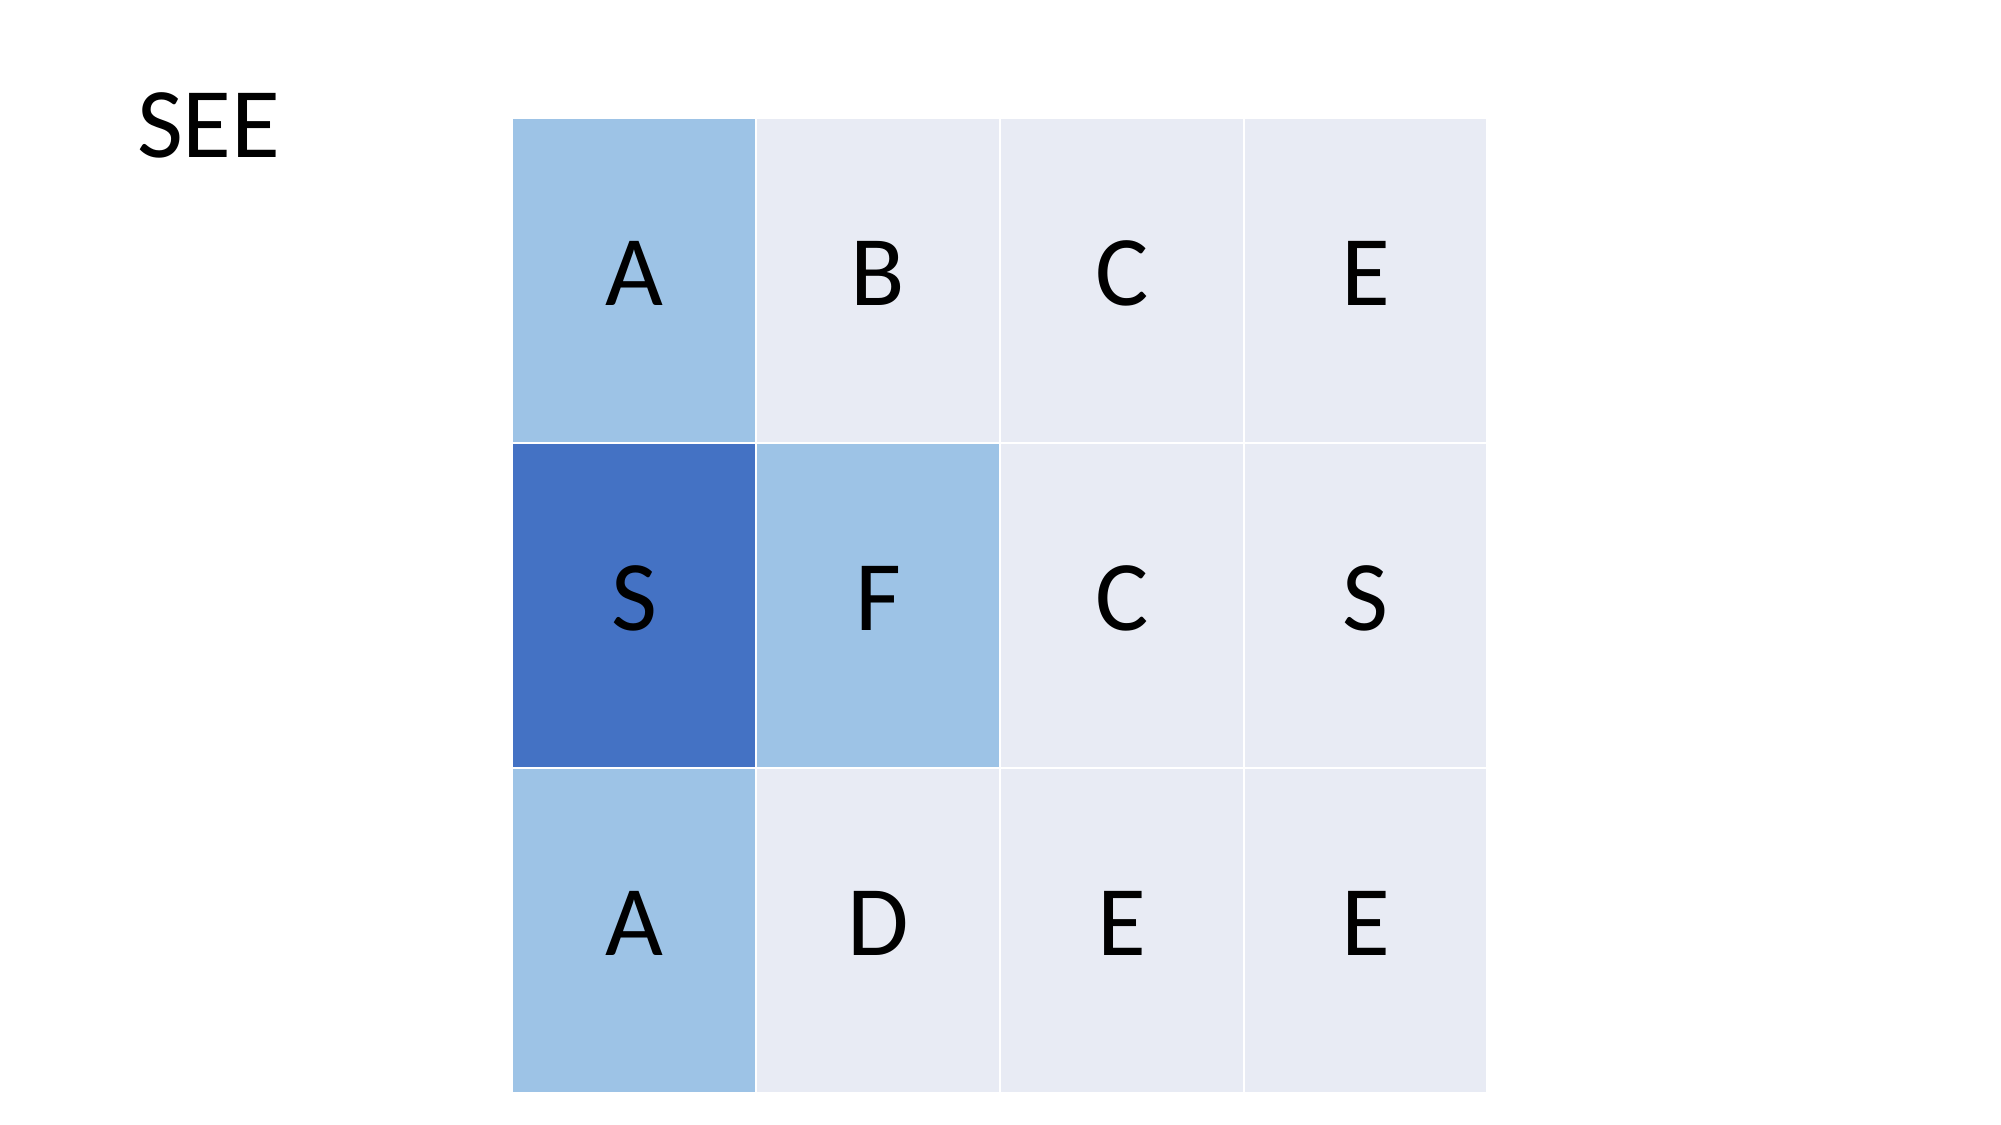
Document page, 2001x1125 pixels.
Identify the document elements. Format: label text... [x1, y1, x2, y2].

table_cell F [757, 444, 999, 767]
table_header A [513, 119, 755, 442]
table_cell S [513, 444, 755, 767]
table_cell A [513, 769, 755, 1092]
text_box SEE [122, 49, 635, 185]
table_cell S [1245, 444, 1486, 767]
table_cell E [1245, 769, 1486, 1092]
table_cell C [1001, 444, 1243, 767]
table_cell E [1001, 769, 1243, 1092]
table_header E [1245, 119, 1486, 442]
table_header C [1001, 119, 1243, 442]
table_header B [757, 119, 999, 442]
table_cell D [757, 769, 999, 1092]
